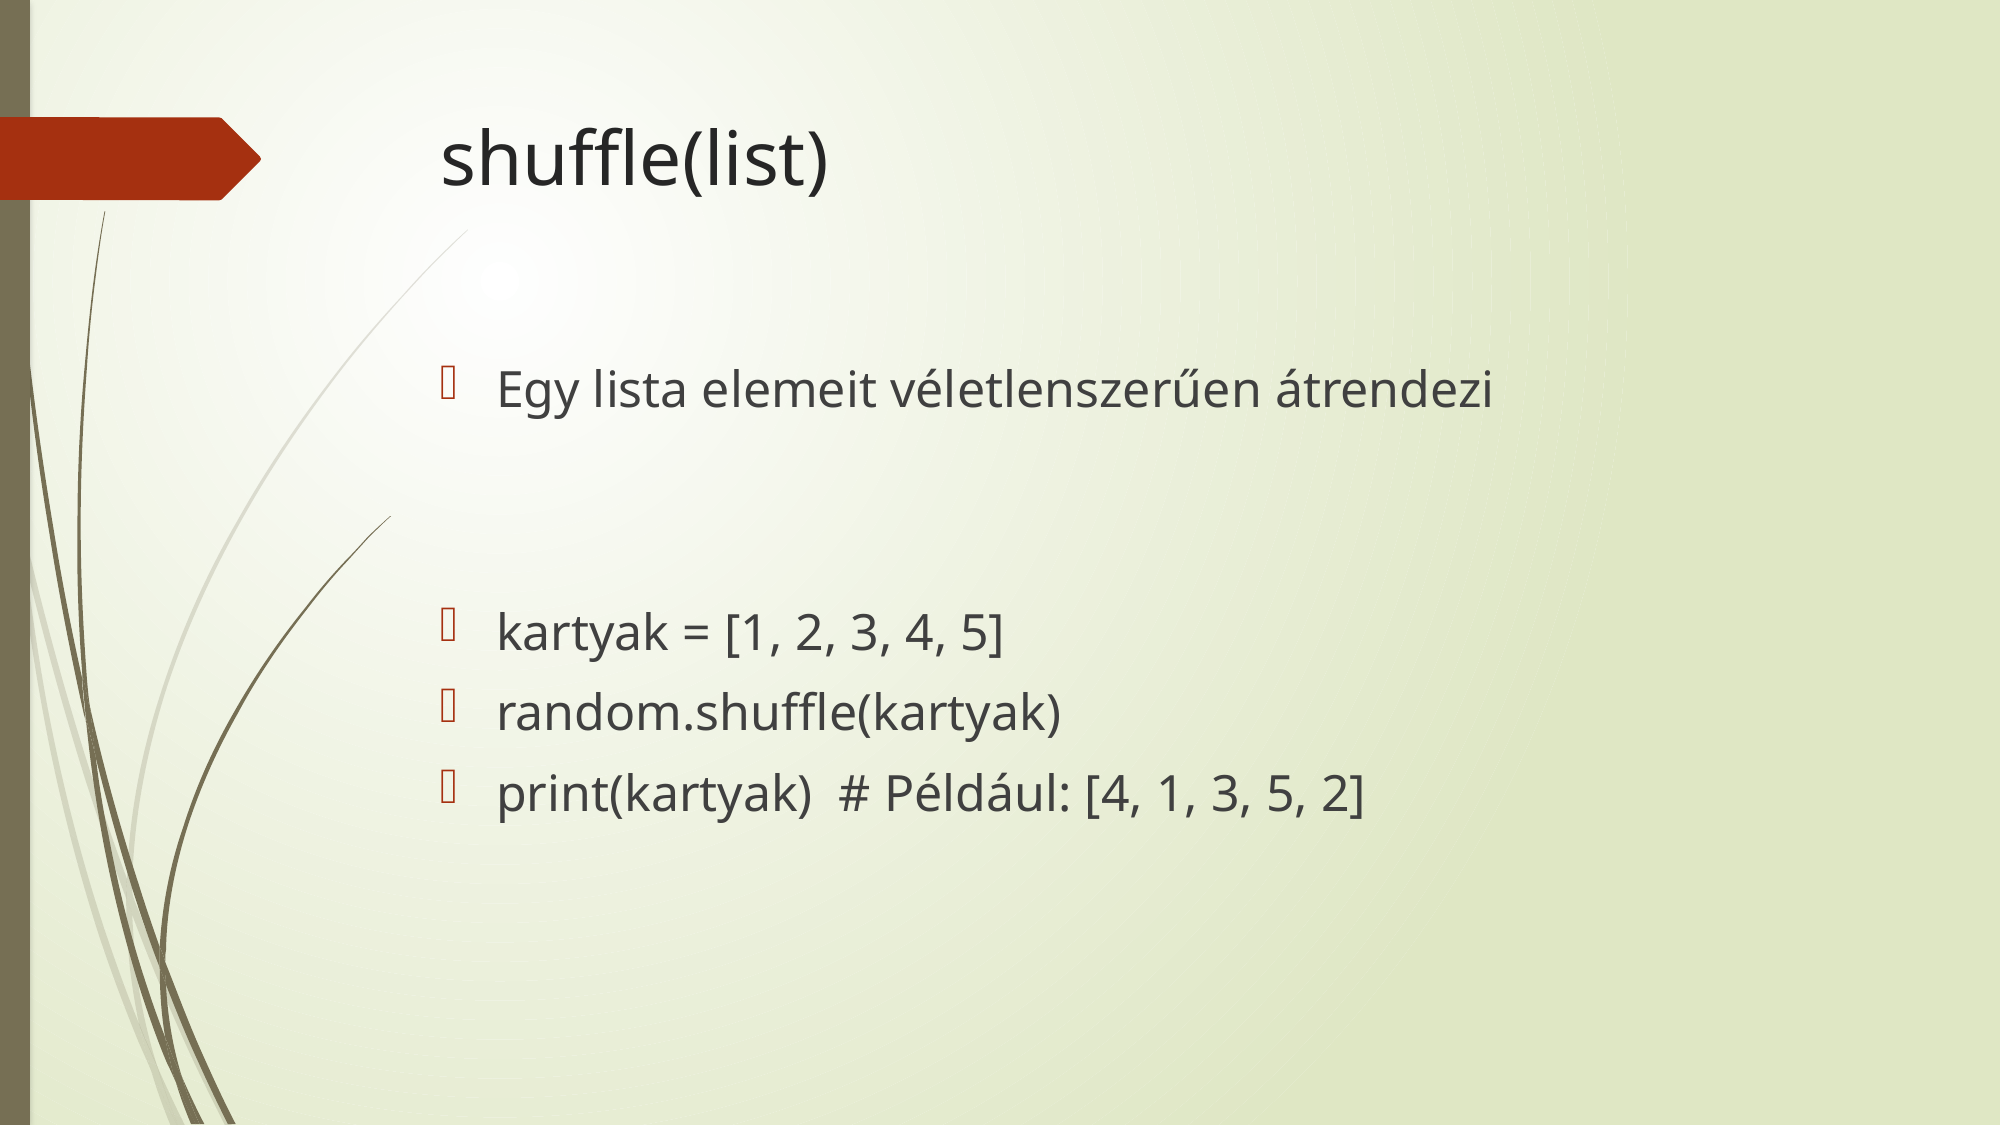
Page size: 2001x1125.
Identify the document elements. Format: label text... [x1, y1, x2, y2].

list Egy lista elemeit véletlenszerűen átrendezi kartyak = [1, 2, 3, 4, 5] random.shuffle(kartyak) print(kartyak) # Például: [4, 1, 3, 5, 2] [424, 350, 1888, 970]
title shuffle(list) [425, 102, 1888, 313]
